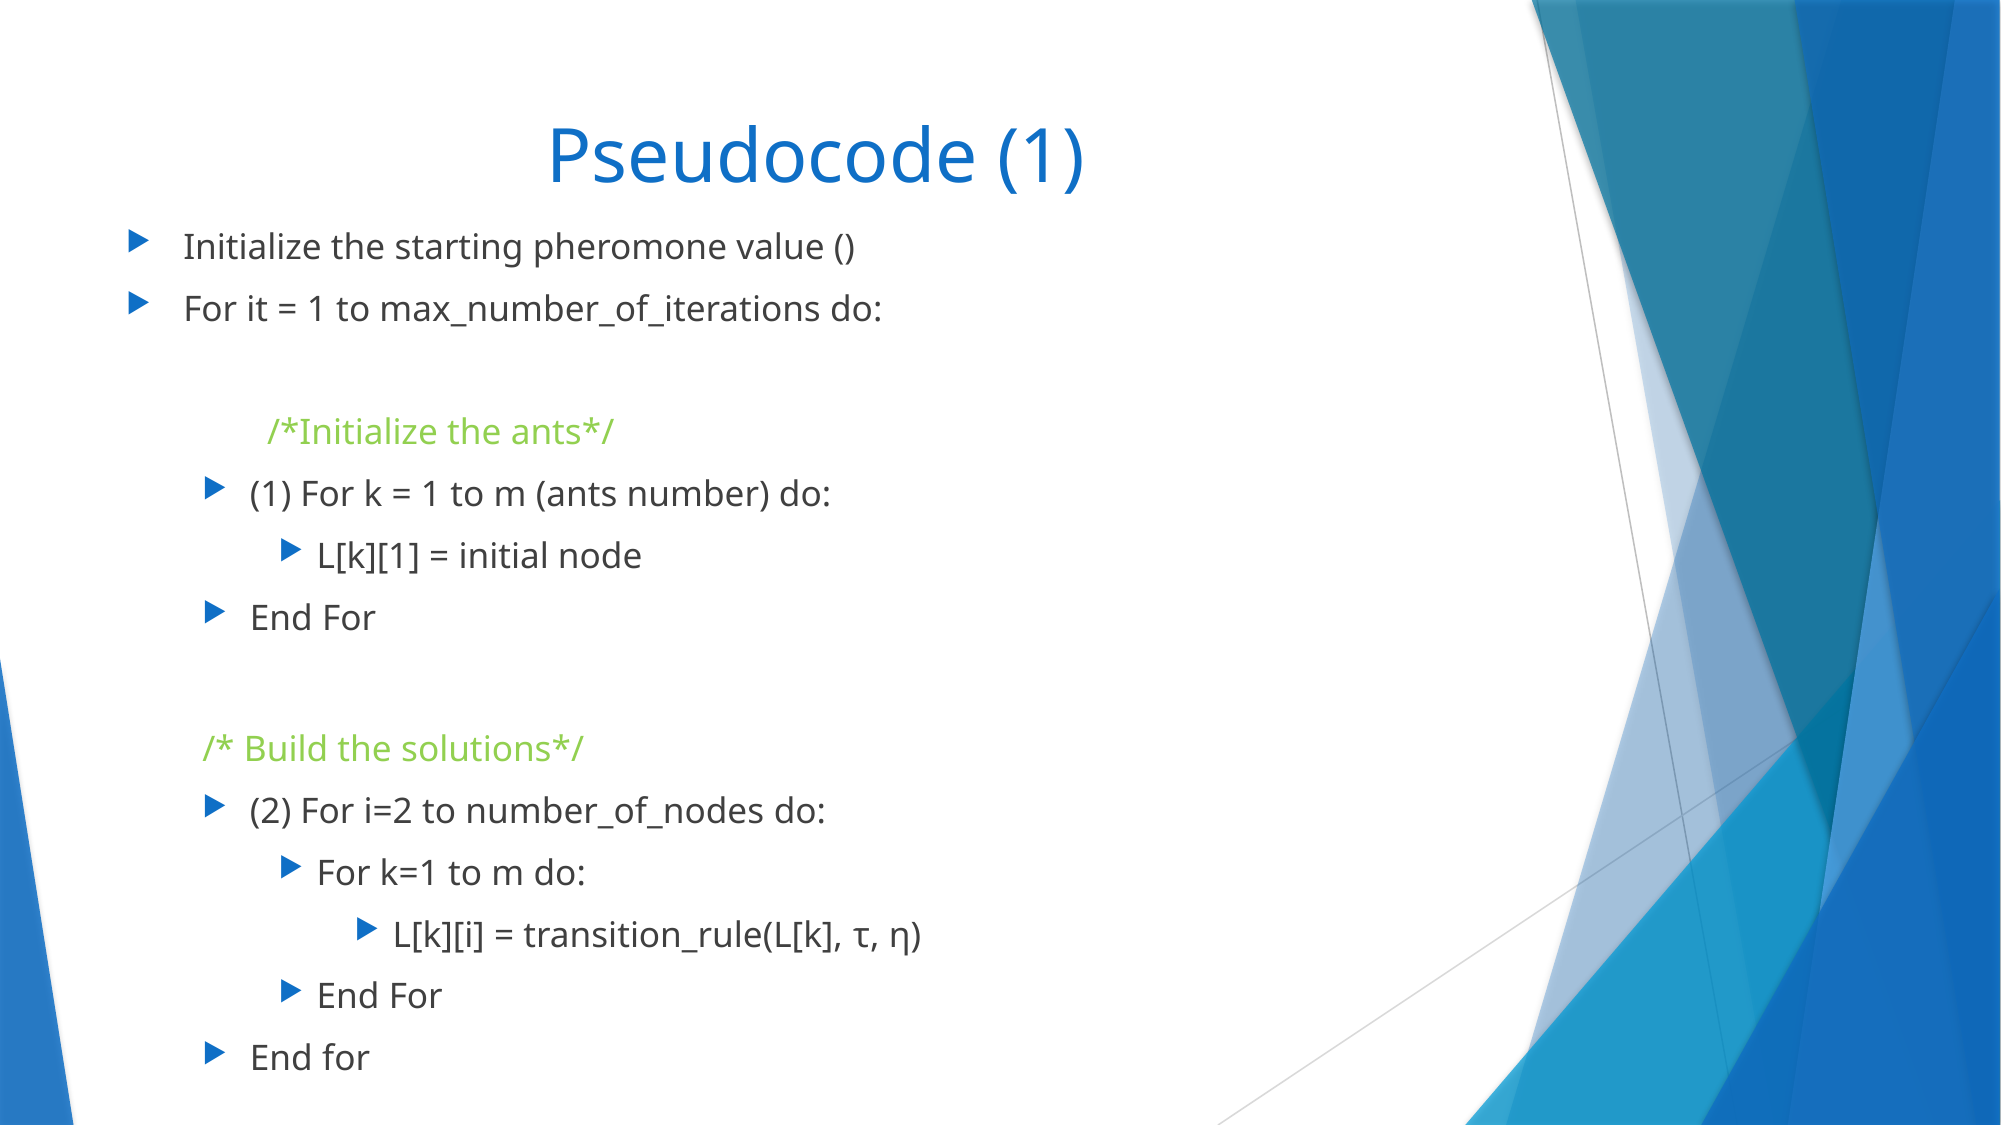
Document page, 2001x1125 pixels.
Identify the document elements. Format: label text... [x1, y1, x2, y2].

title Pseudocode (1) [111, 99, 1522, 317]
